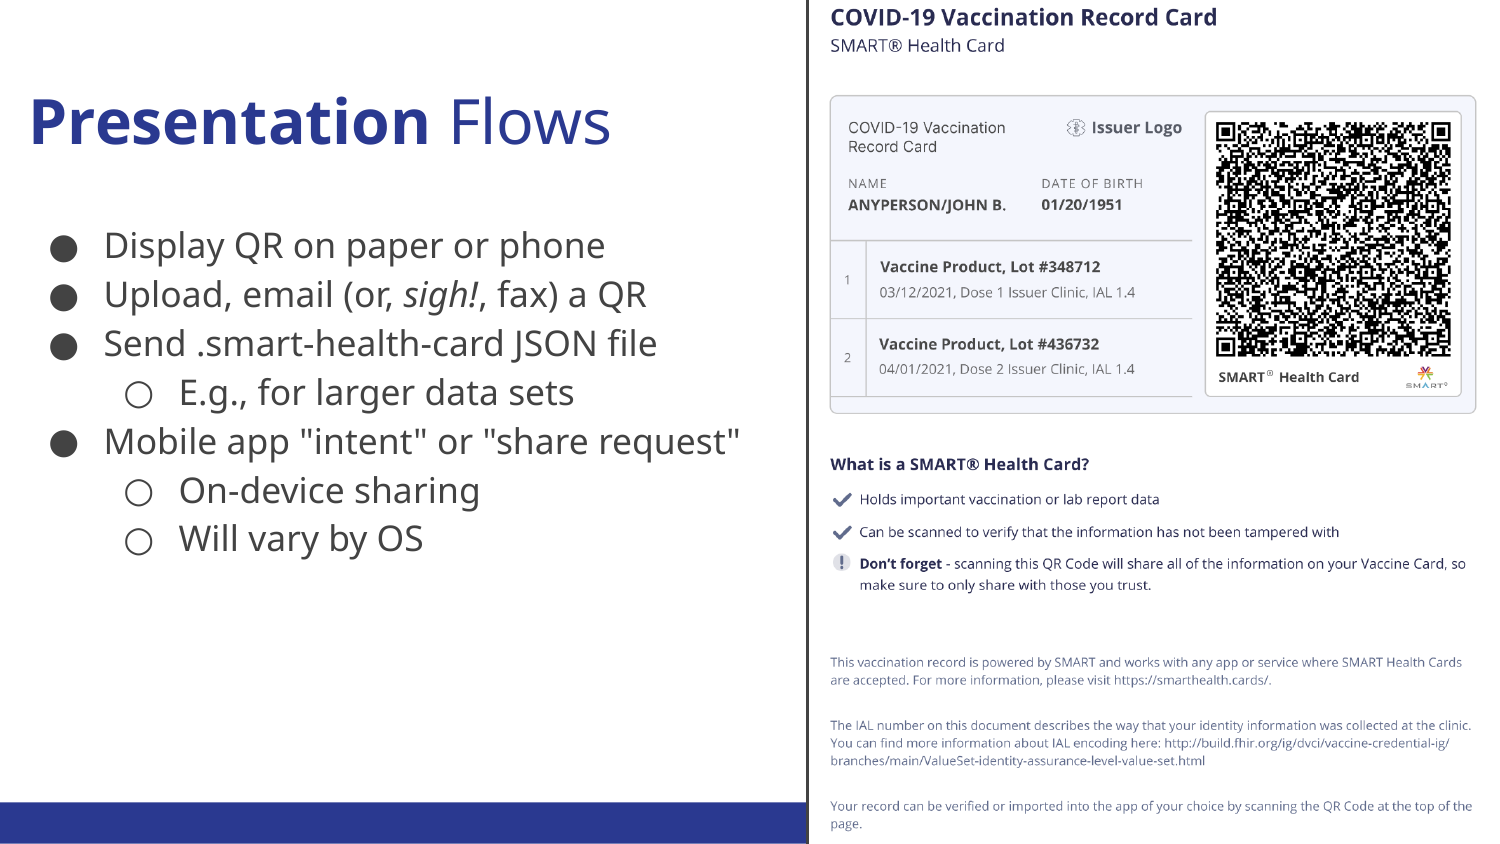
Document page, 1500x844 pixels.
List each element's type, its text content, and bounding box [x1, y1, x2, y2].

list Display QR on paper or phone Upload, email (or, sigh!, fax) a QR Send .smart-health-card JSON file E.g., for larger data sets Mobile app "intent" or "share request" On-device sharing Will vary by OS [13, 201, 804, 750]
picture [809, 0, 1500, 844]
title Presentation Flows [13, 67, 804, 167]
